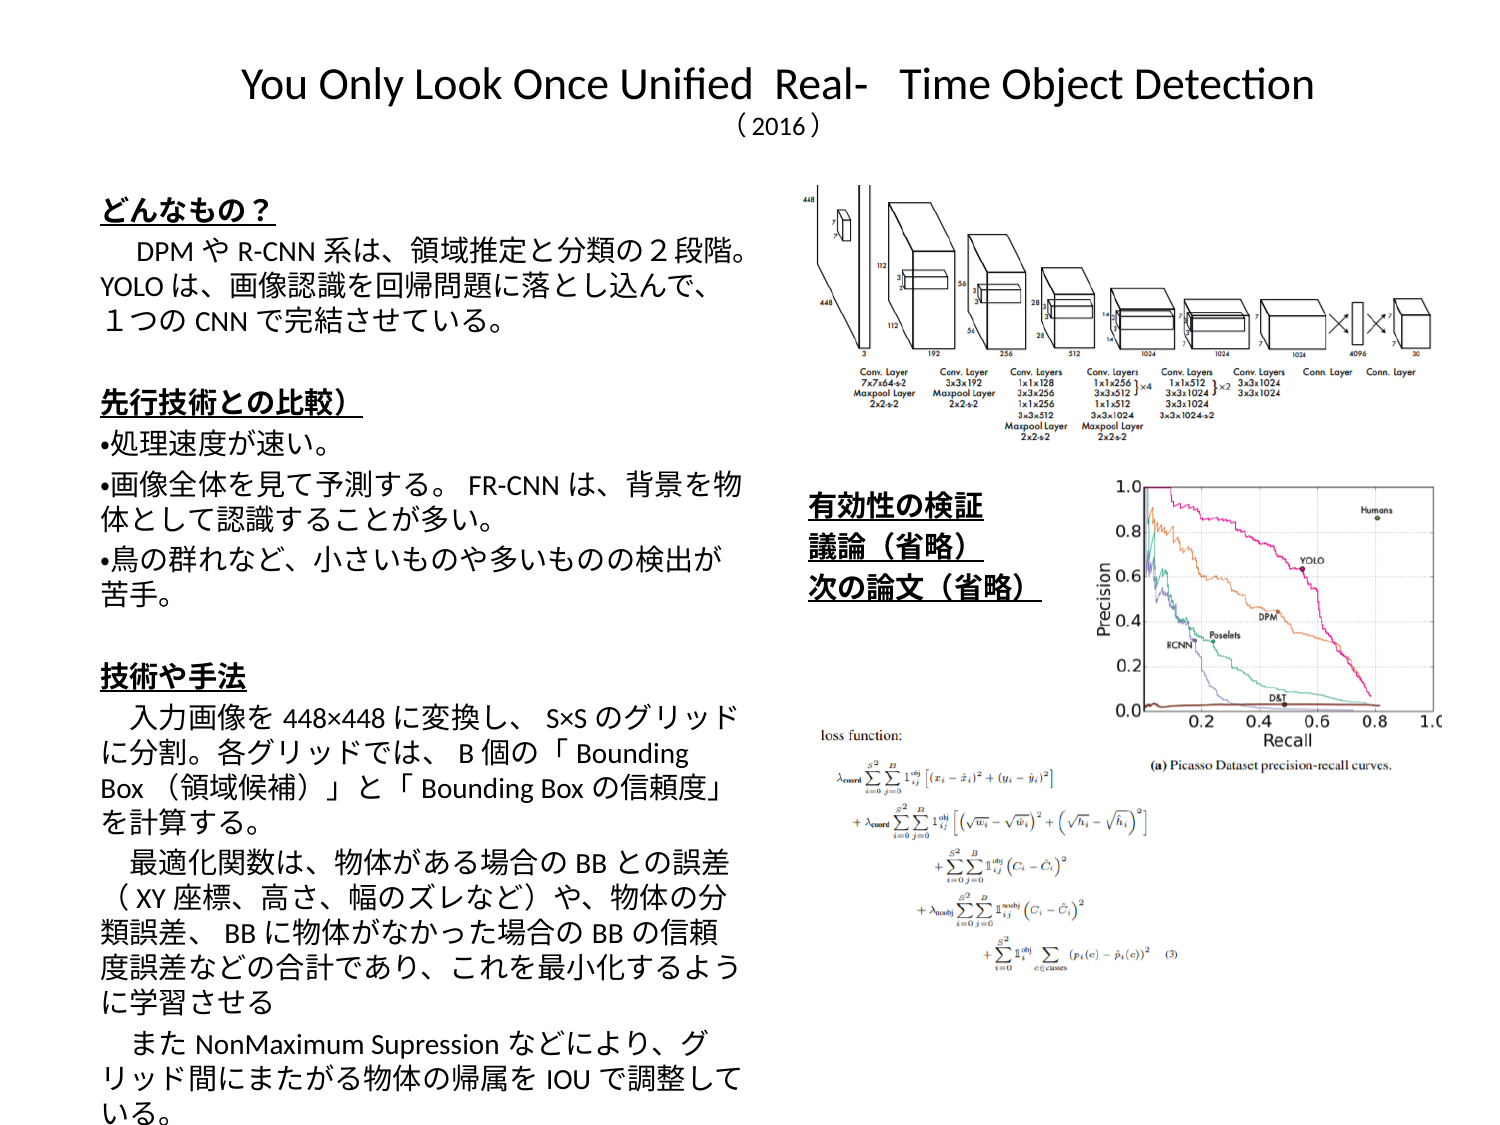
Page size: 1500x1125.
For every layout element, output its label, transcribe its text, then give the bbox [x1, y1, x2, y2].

text_box 有効性の検証 議論（省略） 次の論文（省略） [793, 479, 1058, 539]
picture [793, 456, 1442, 975]
title You Only Look Once Unified Real‐Time Object Detection （2016） [75, 45, 1483, 149]
text_box どんなもの？ DPMやR-CNN系は、領域推定と分類の２段階。YOLOは、画像認識を回帰問題に落とし込んで、１つのCNNで完結させている。 先行技術との比較） ・処理速度が速い。 ・画像全体を見て予測する。FR-CNNは、背景を物体として認識することが多い。 ・鳥の群れなど、小さいものや多いものの検出が苦手。 技術や手法 入力画像を448×448に変換し、S×Sのグリッドに分割。各グリッドでは、B個の「Bounding Box（領域候補）」と「Bounding Boxの信頼度」を計算する。 最適化関数は、物体がある場合のBBとの誤差（XY座標、高さ、幅のズレなど）や、物体の分類誤差、BBに物体がなかった場合のBBの信頼度誤差などの合計であり、これを最小化するように学習させる またNonMaximum Supressionなどにより、グリッド間にまたがる物体の帰属をIOUで調整している。 [85, 184, 759, 563]
picture [761, 160, 1467, 441]
